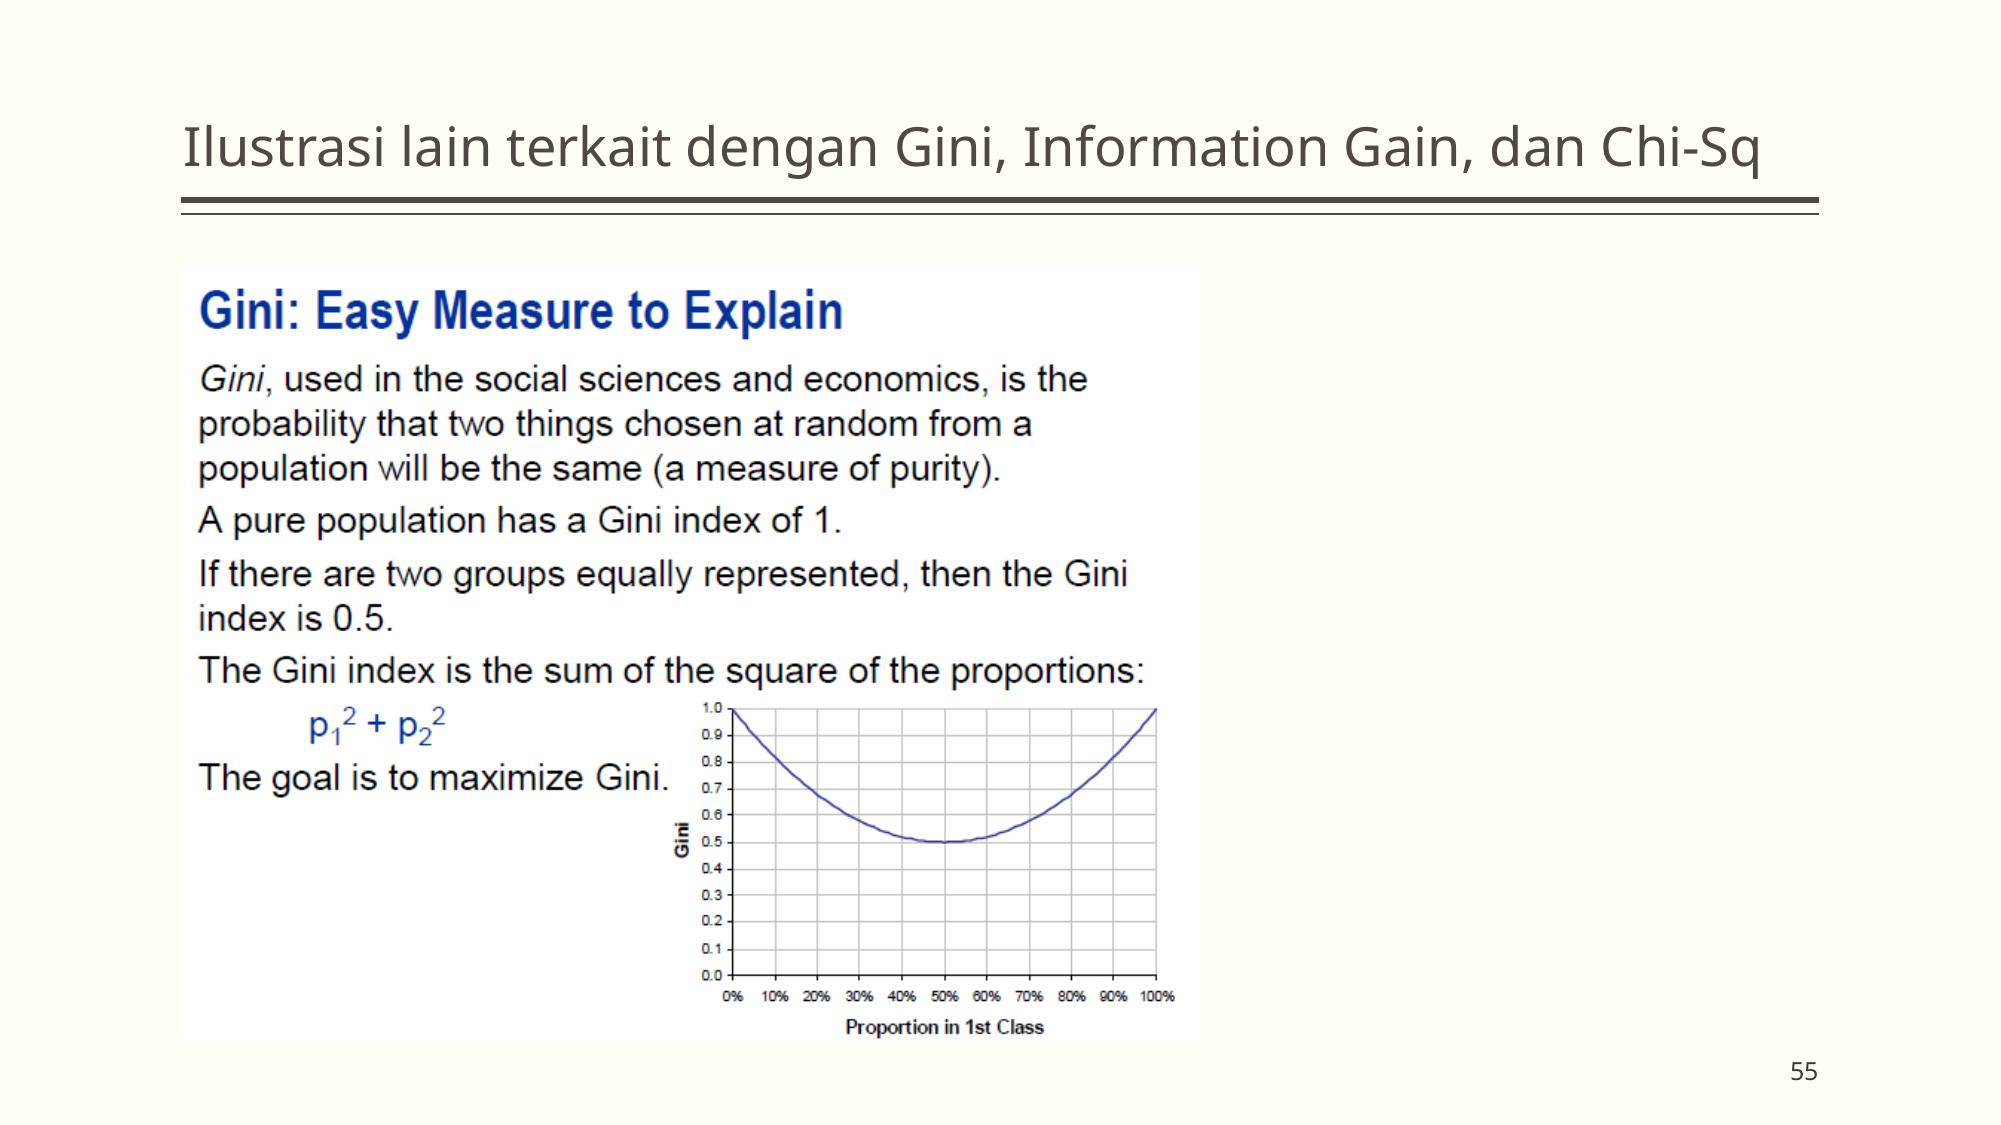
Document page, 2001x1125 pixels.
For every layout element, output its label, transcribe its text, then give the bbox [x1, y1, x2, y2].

slide_number 55 [1518, 1042, 1819, 1103]
title Ilustrasi lain terkait dengan Gini, Information Gain, dan Chi-Sq [183, 0, 1766, 186]
picture [183, 265, 1200, 1043]
